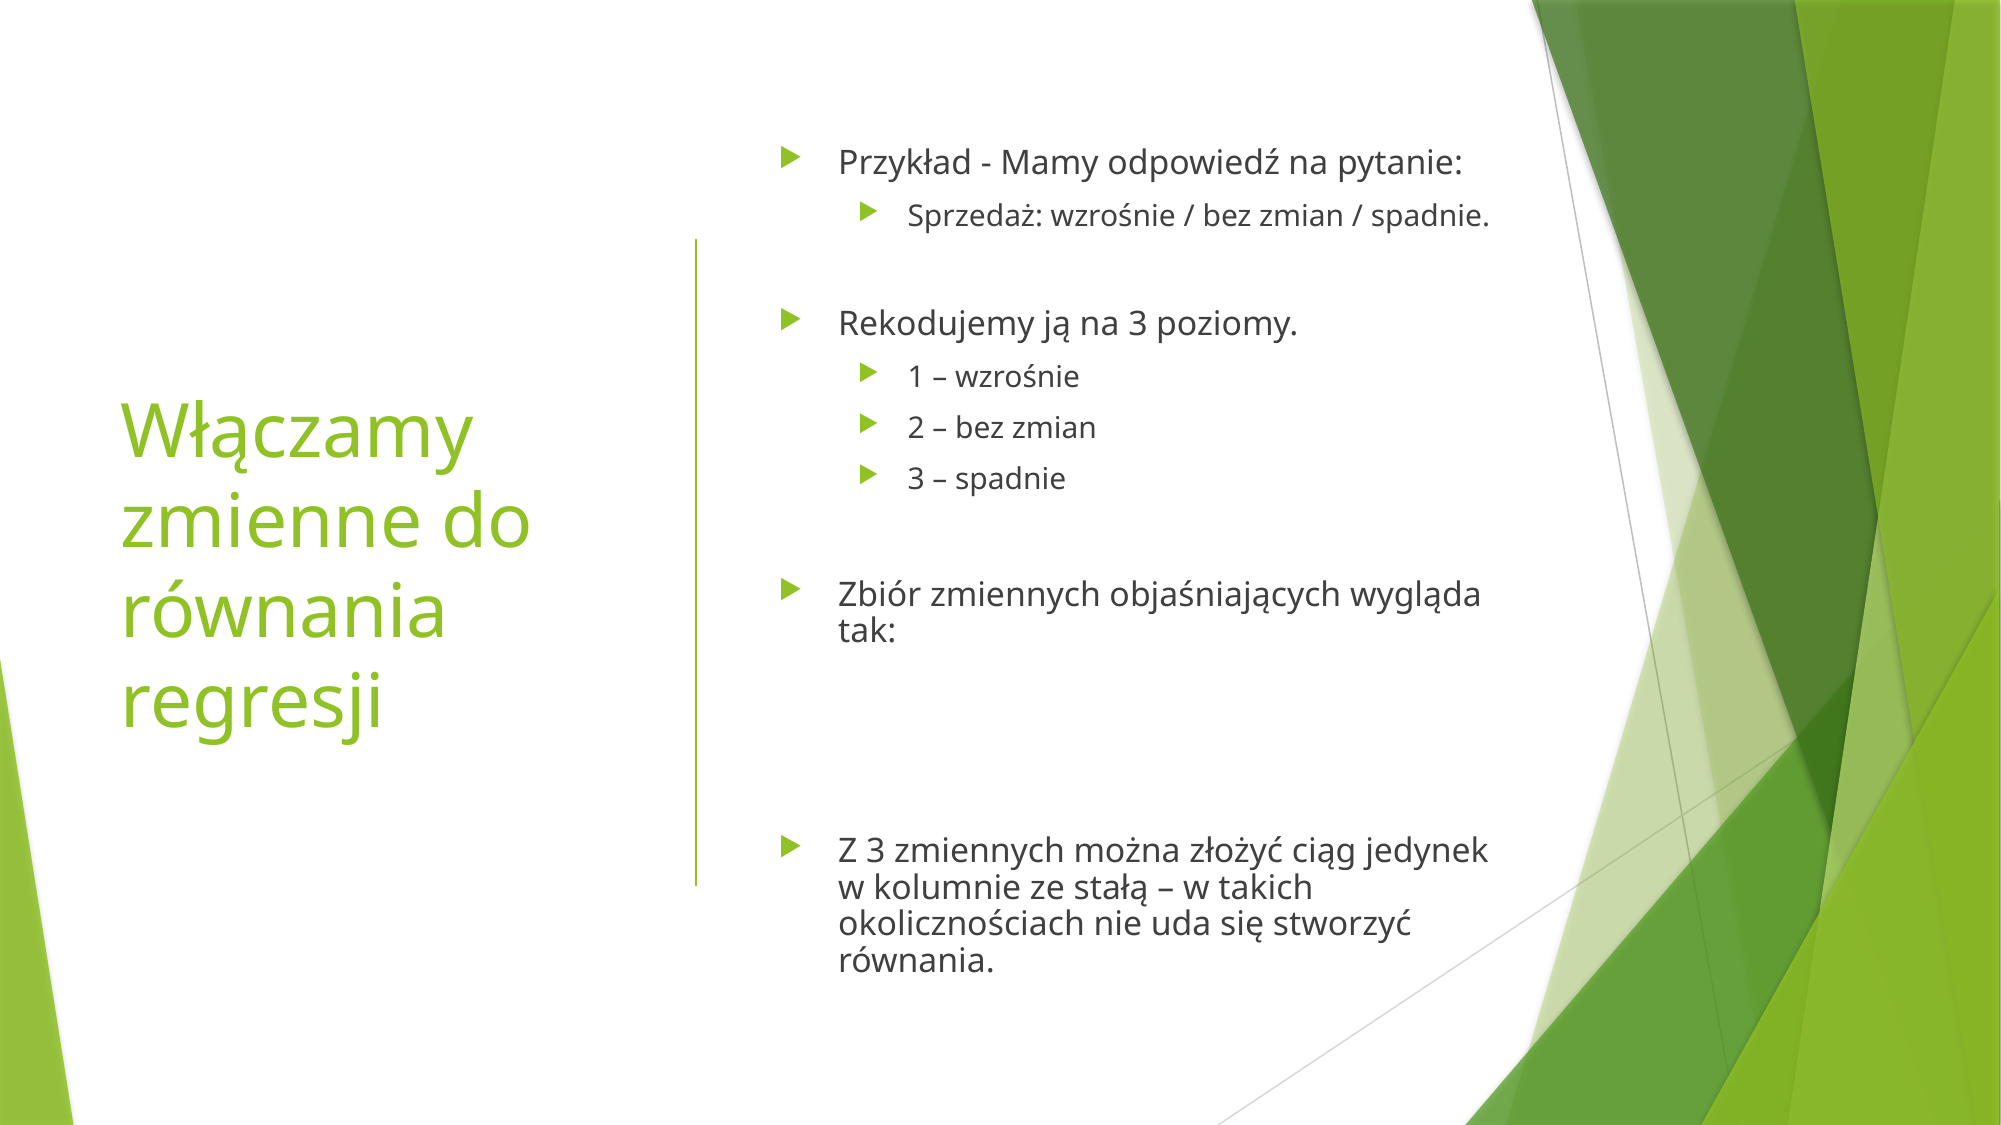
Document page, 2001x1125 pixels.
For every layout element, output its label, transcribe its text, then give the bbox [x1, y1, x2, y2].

title Włączamy zmienne do równania regresji [105, 133, 658, 991]
